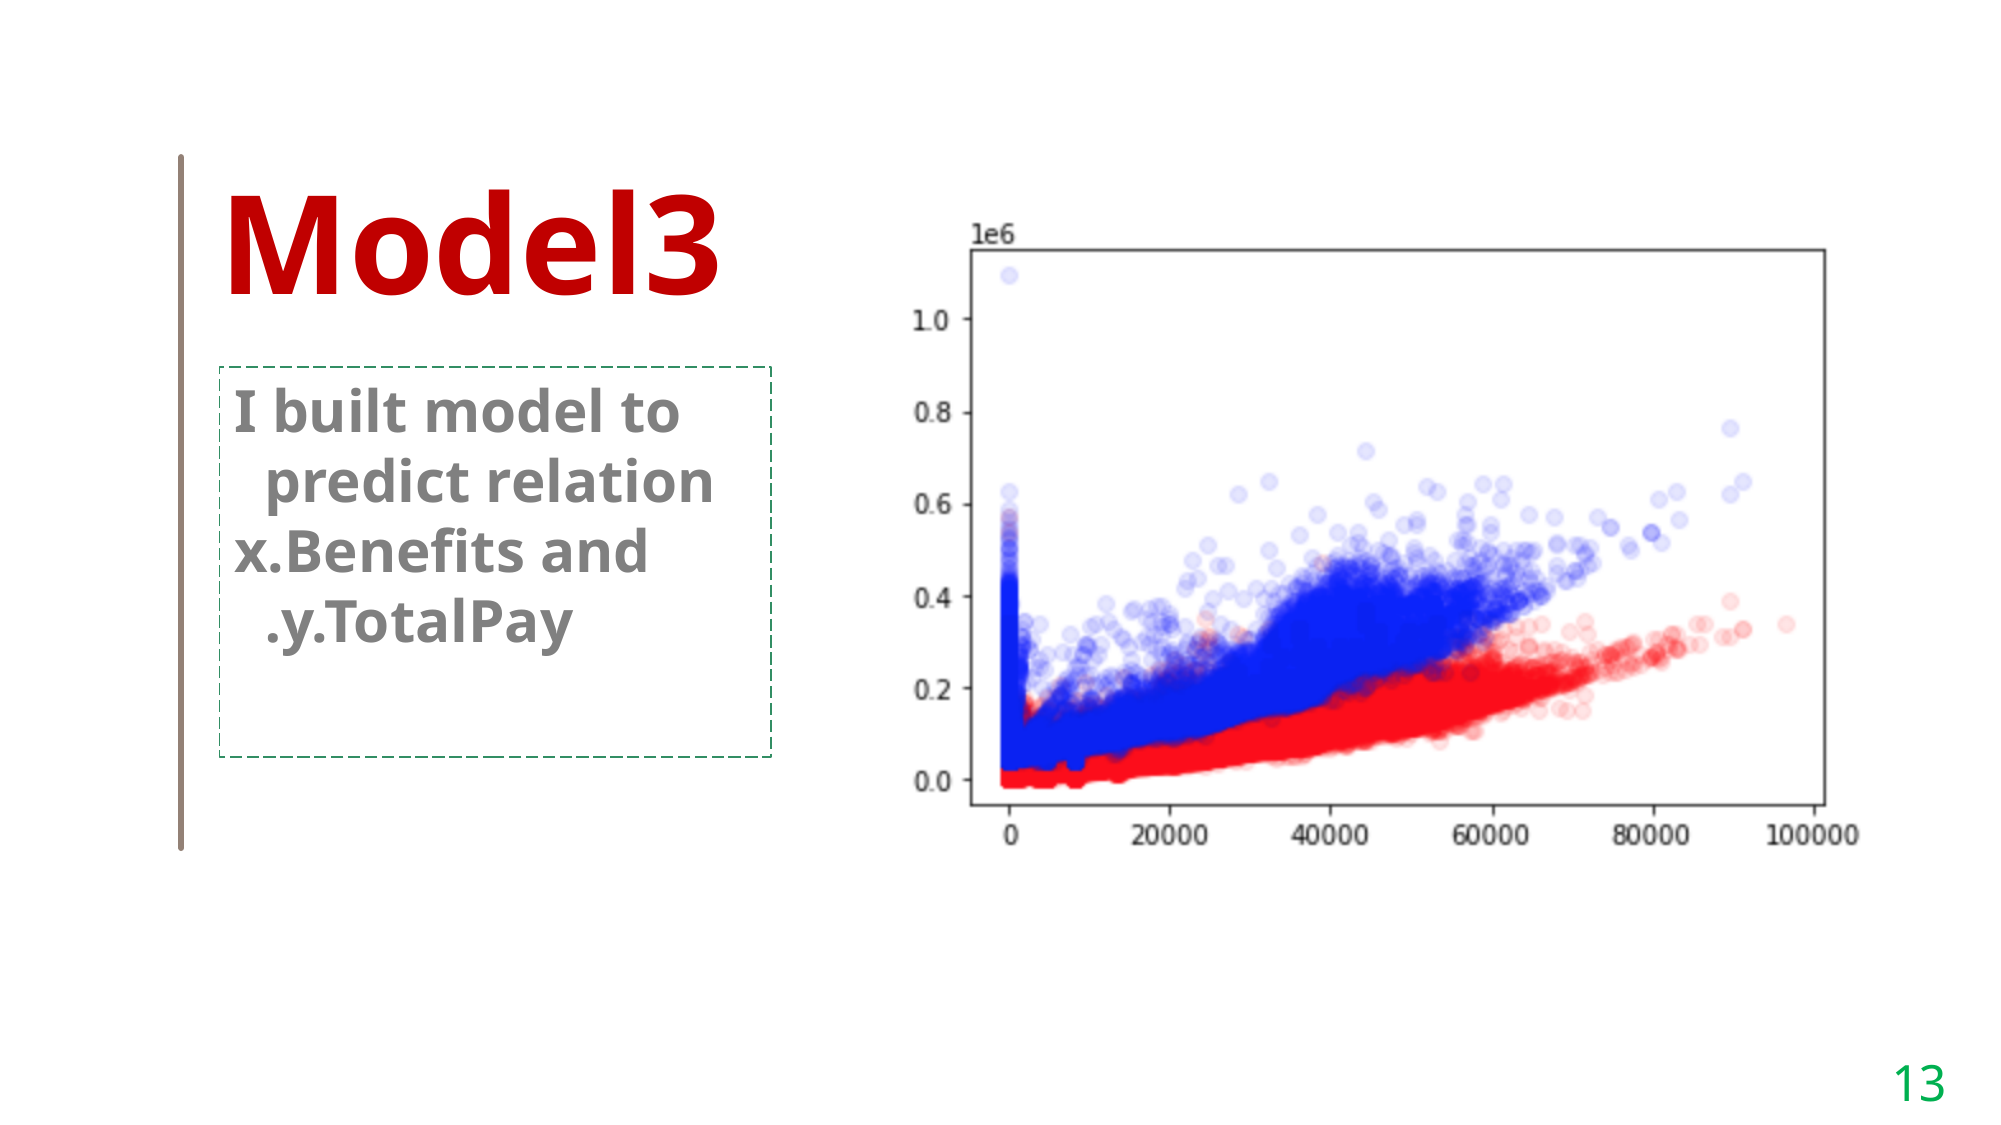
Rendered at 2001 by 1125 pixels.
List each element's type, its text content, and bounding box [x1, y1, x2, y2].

text_box [52, 52, 1948, 1081]
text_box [181, 157, 1597, 848]
picture [886, 193, 1979, 878]
text_box 13 [1478, 1051, 1947, 1112]
